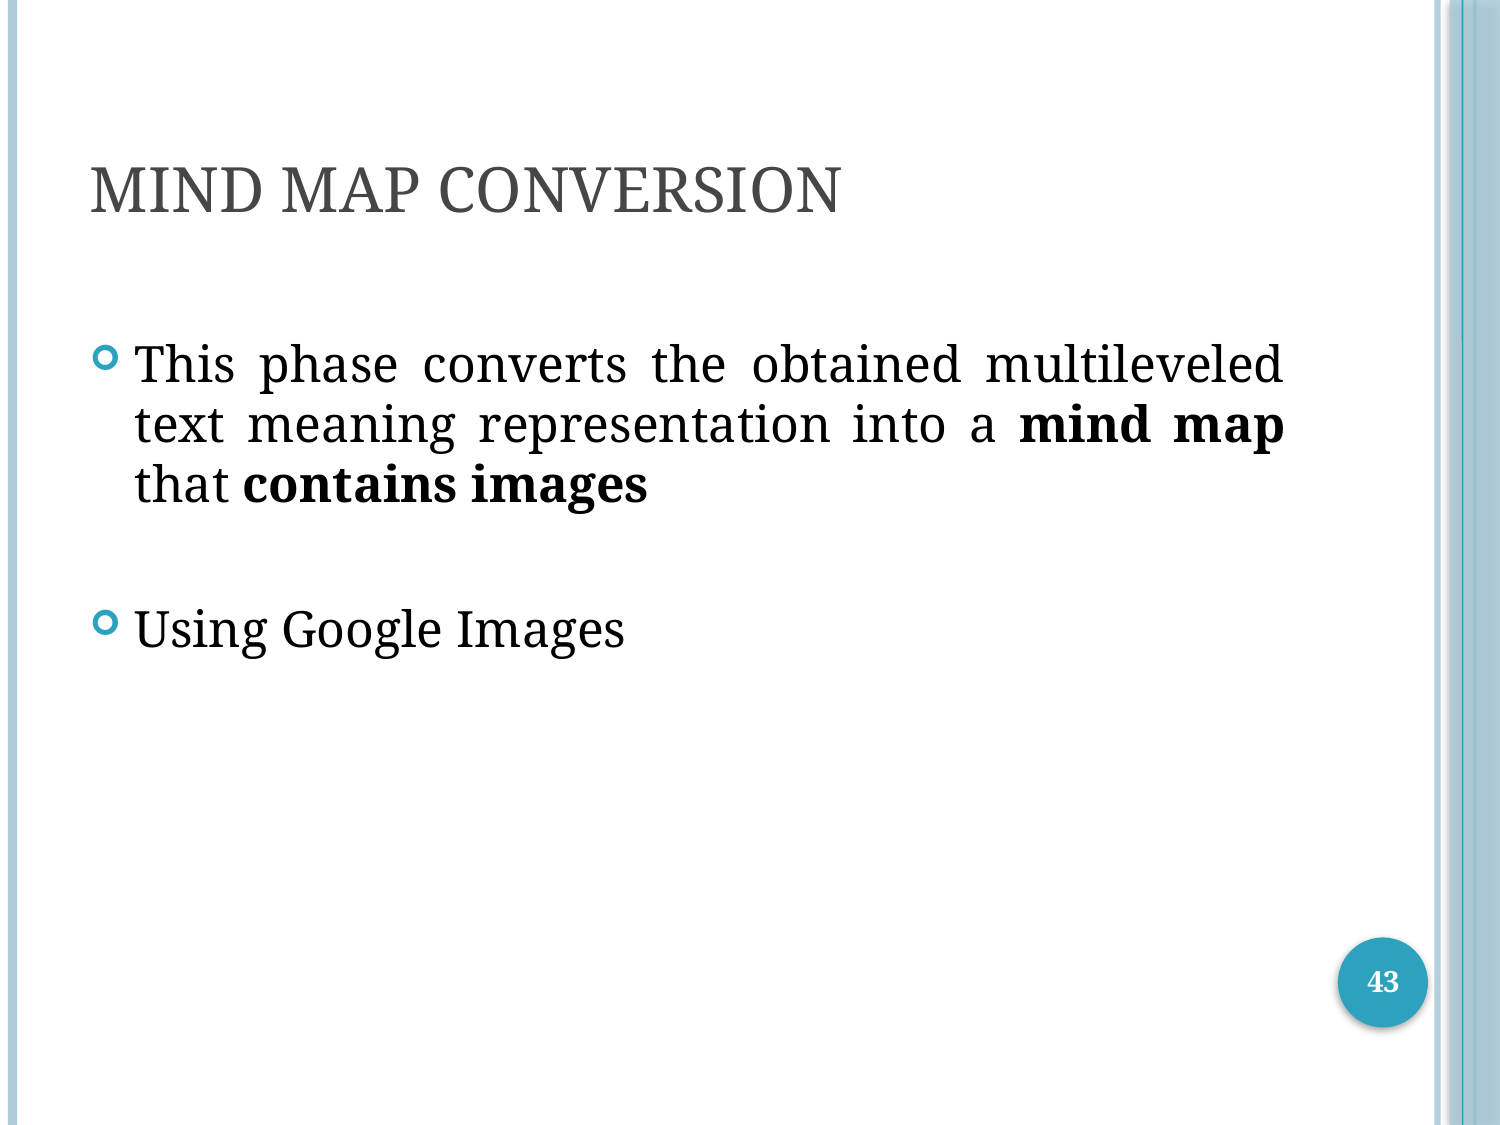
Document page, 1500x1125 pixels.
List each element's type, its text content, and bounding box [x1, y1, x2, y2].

list This phase converts the obtained multileveled text meaning representation into a mind map that contains images Using Google Images [75, 262, 1300, 961]
slide_number 43 [1333, 940, 1434, 1027]
title Mind Map conversion [75, 45, 1300, 233]
